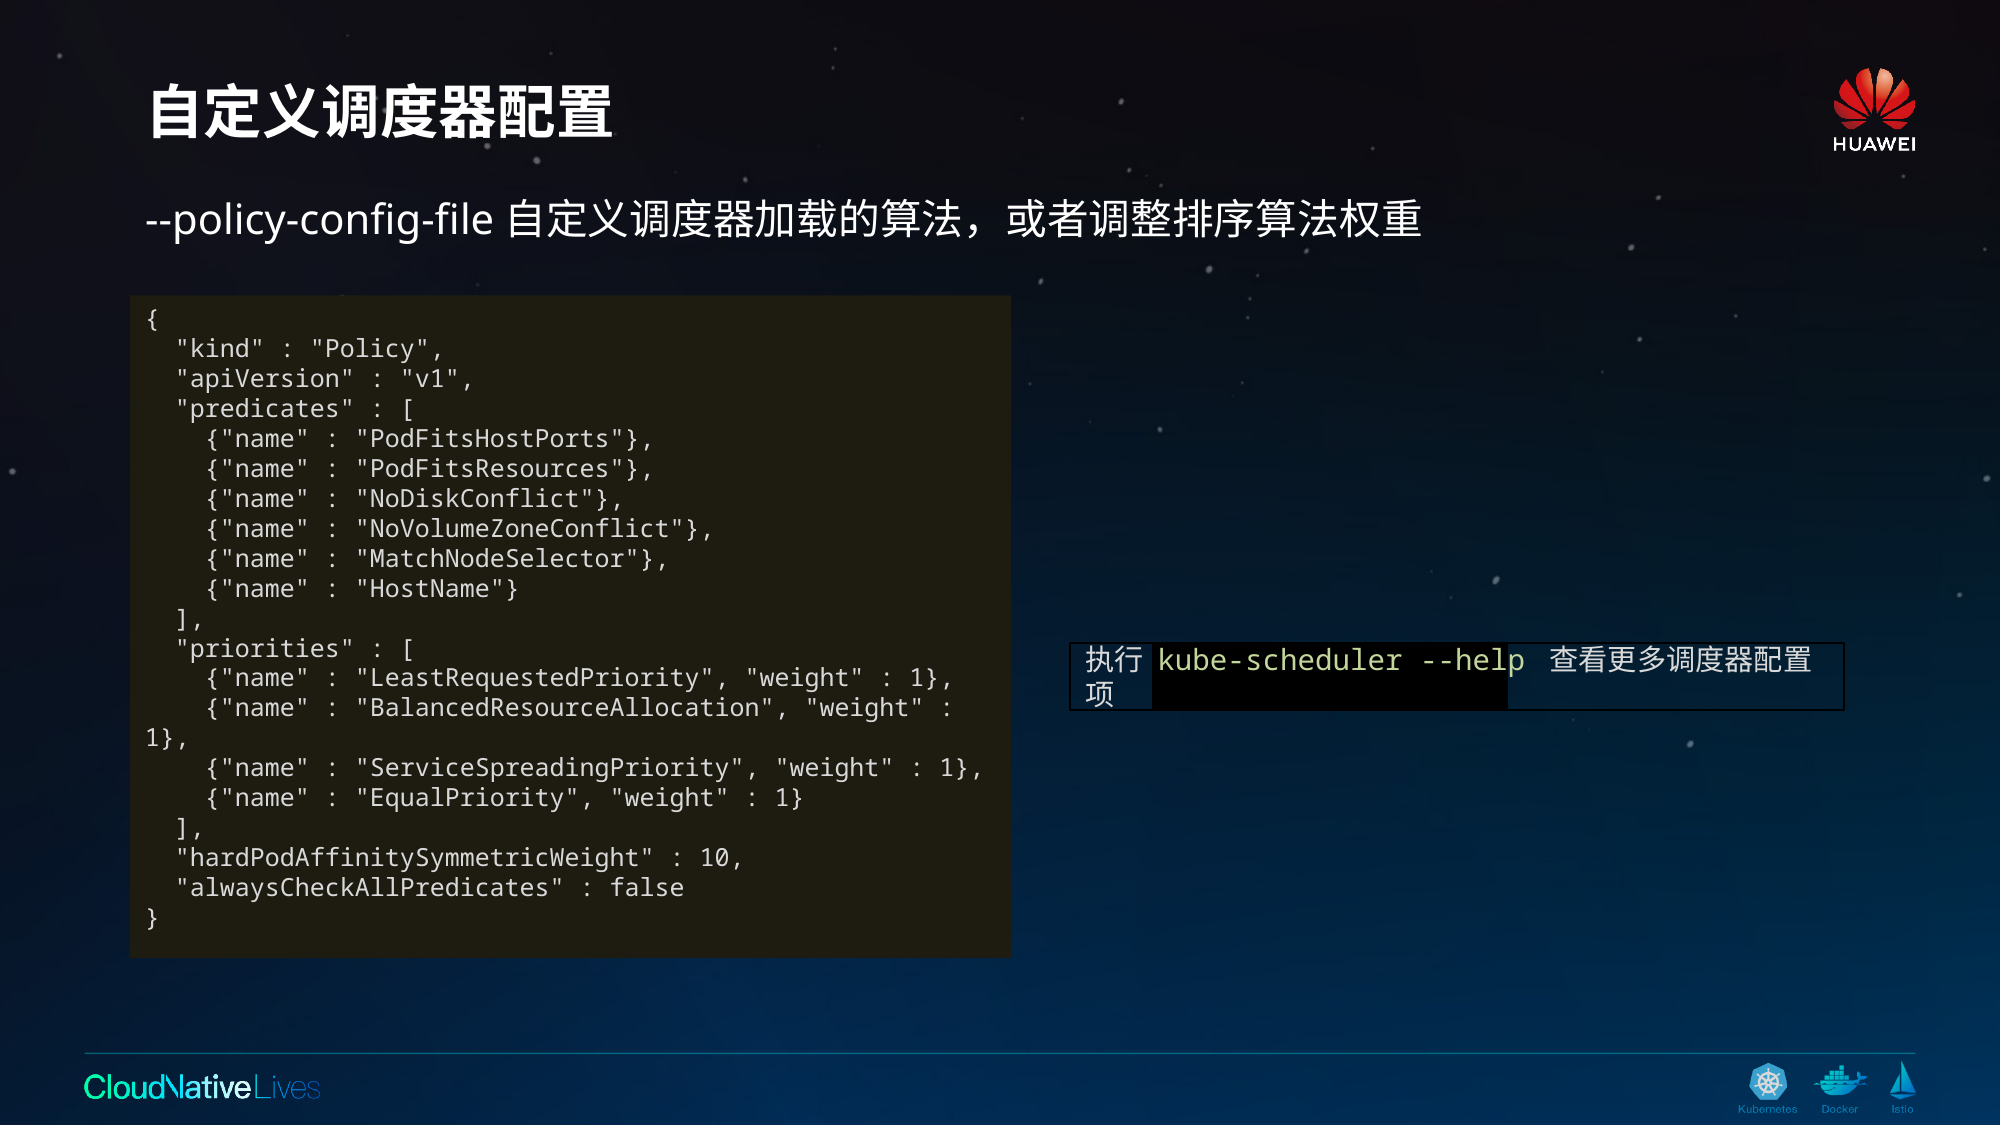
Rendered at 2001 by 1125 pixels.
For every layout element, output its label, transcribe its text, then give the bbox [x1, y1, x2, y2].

picture [0, 0, 2000, 1125]
text_box { "kind" : "Policy", "apiVersion" : "v1", "predicates" : [ {"name" : "PodFitsHostPorts"}, {"name" : "PodFitsResources"}, {"name" : "NoDiskConflict"}, {"name" : "NoVolumeZoneConflict"}, {"name" : "MatchNodeSelector"}, {"name" : "HostName"} ], "priorities" : [ {"name" : "LeastRequestedPriority", "weight" : 1}, {"name" : "BalancedResourceAllocation", "weight" : 1}, {"name" : "ServiceSpreadingPriority", "weight" : 1}, {"name" : "EqualPriority", "weight" : 1} ], "hardPodAffinitySymmetricWeight" : 10, "alwaysCheckAllPredicates" : false } [130, 295, 1012, 959]
title 自定义调度器配置 [130, 67, 1778, 154]
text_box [1070, 642, 1844, 711]
list --policy-config-file自定义调度器加载的算法，或者调整排序算法权重 [130, 185, 1778, 296]
